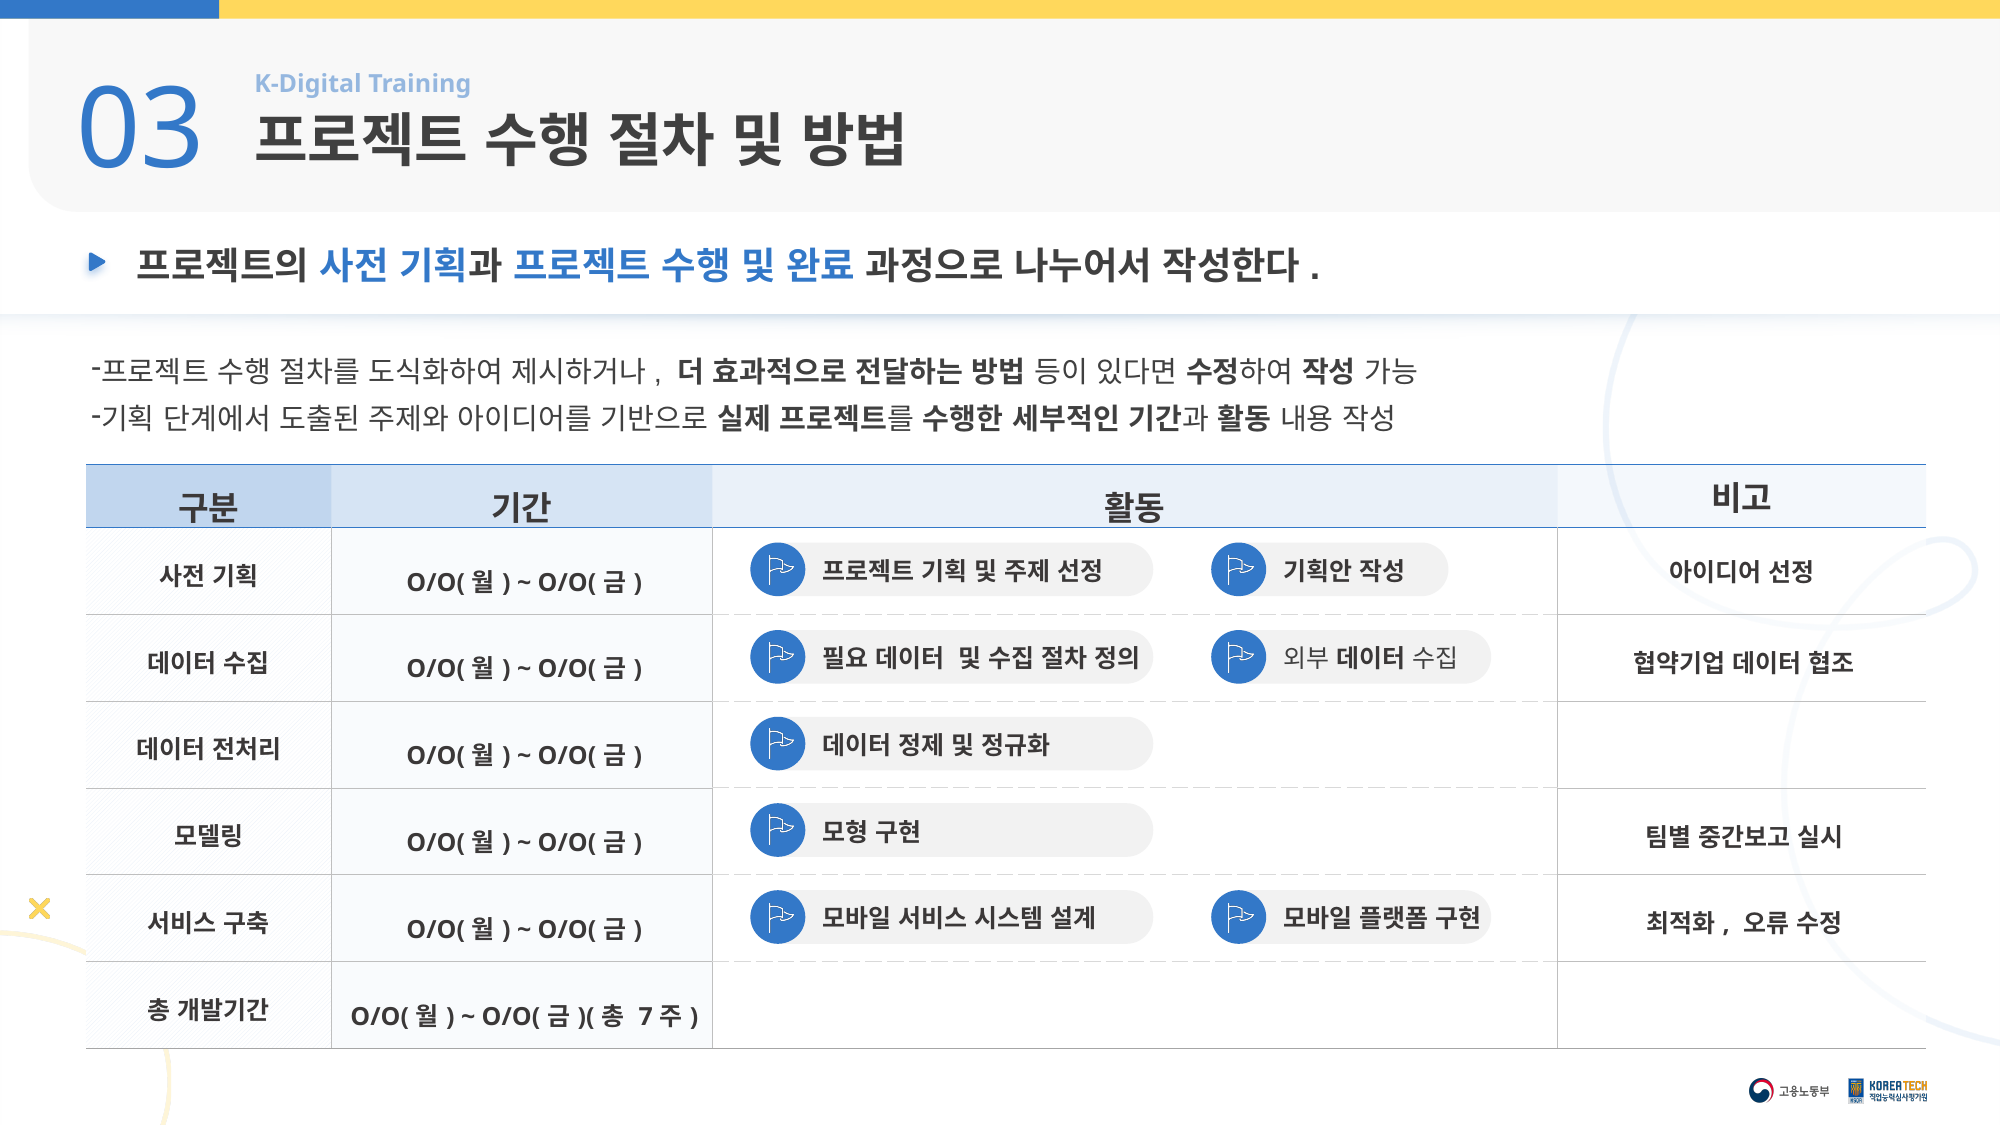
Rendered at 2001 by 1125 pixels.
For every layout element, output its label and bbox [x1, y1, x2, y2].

text_box [750, 890, 1157, 944]
text_box [1211, 890, 1529, 944]
text_box [750, 542, 1157, 597]
text_box [88, 234, 1816, 296]
text_box [1211, 542, 1449, 597]
text_box [1211, 630, 1493, 684]
text_box [750, 803, 1154, 857]
text_box [750, 716, 1154, 771]
text_box [750, 630, 1157, 712]
picture [0, 0, 2000, 1125]
text_box [1749, 1078, 1927, 1104]
text_box [61, 54, 1038, 191]
